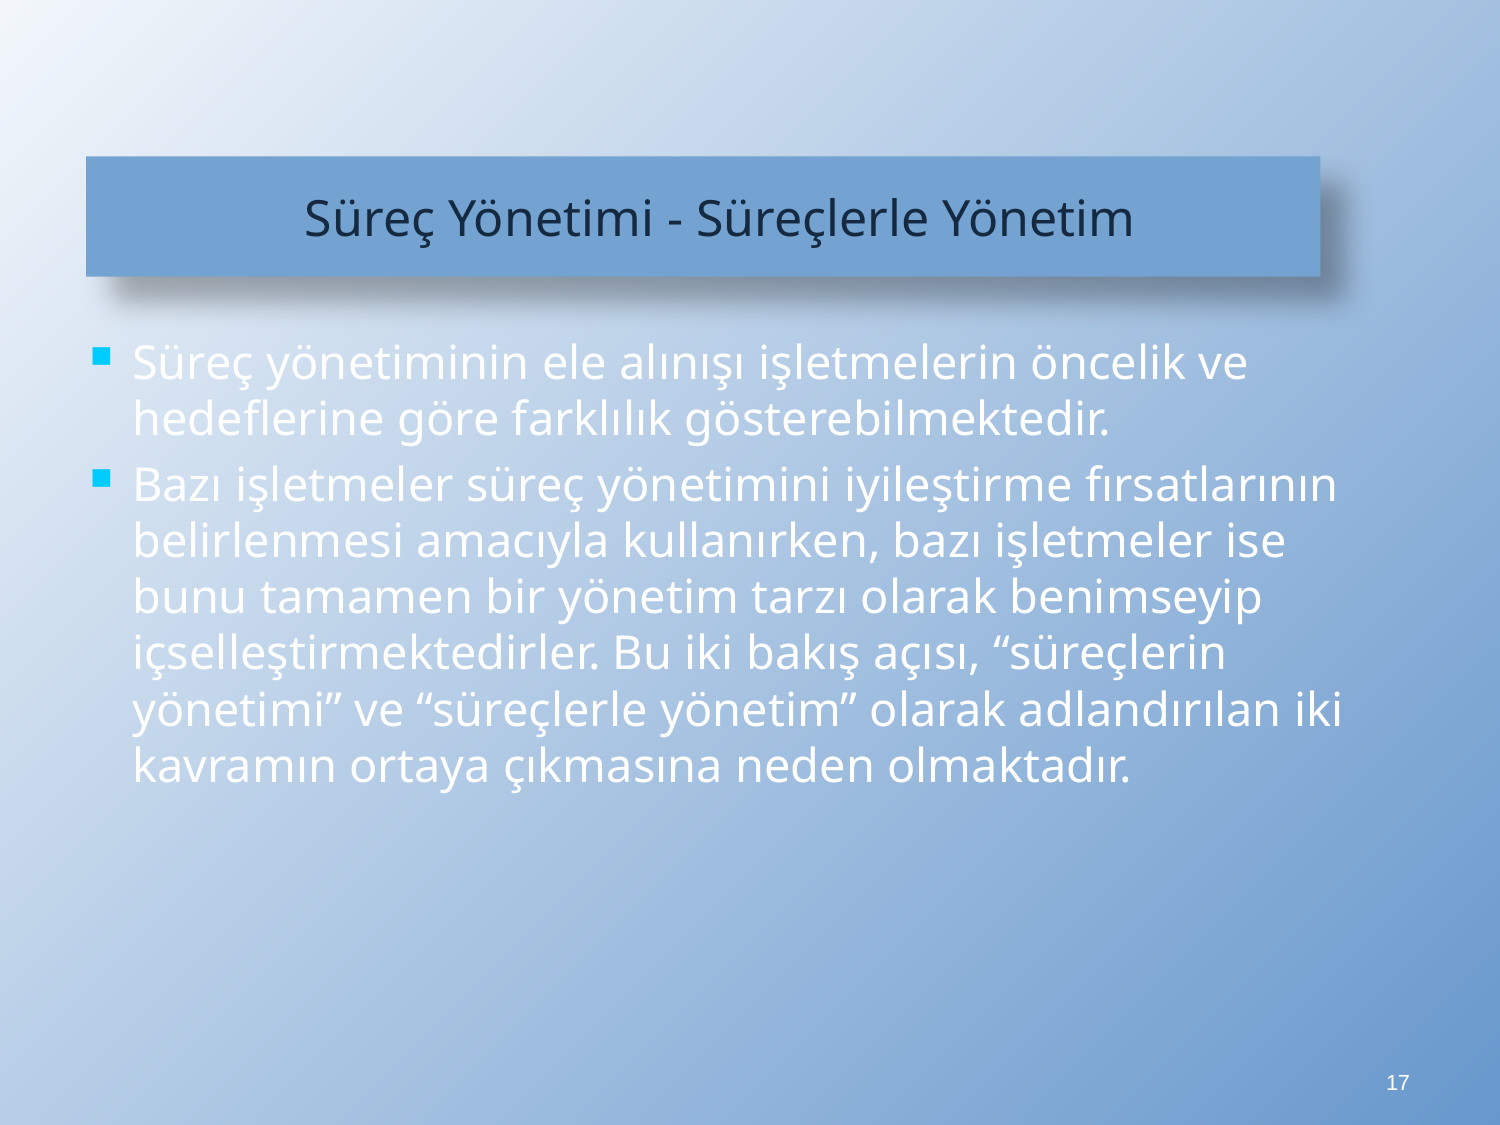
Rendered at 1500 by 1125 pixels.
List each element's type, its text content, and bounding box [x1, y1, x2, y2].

title Süreç Yönetimi - Süreçlerle Yönetim [85, 156, 1321, 277]
list Süreç yönetiminin ele alınışı işletmelerin öncelik ve hedeflerine göre farklılık gösterebilmektedir. Bazı işletmeler süreç yönetimini iyileştirme fırsatlarının belirlenmesi amacıyla kullanırken, bazı işletmeler ise bunu tamamen bir yönetim tarzı olarak benimseyip içselleştirmektedirler. Bu iki bakış açısı, “süreçlerin yönetimi” ve “süreçlerle yönetim” olarak adlandırılan iki kavramın ortaya çıkmasına neden olmaktadır. [74, 324, 1426, 1001]
slide_number 17 [1074, 1024, 1426, 1103]
